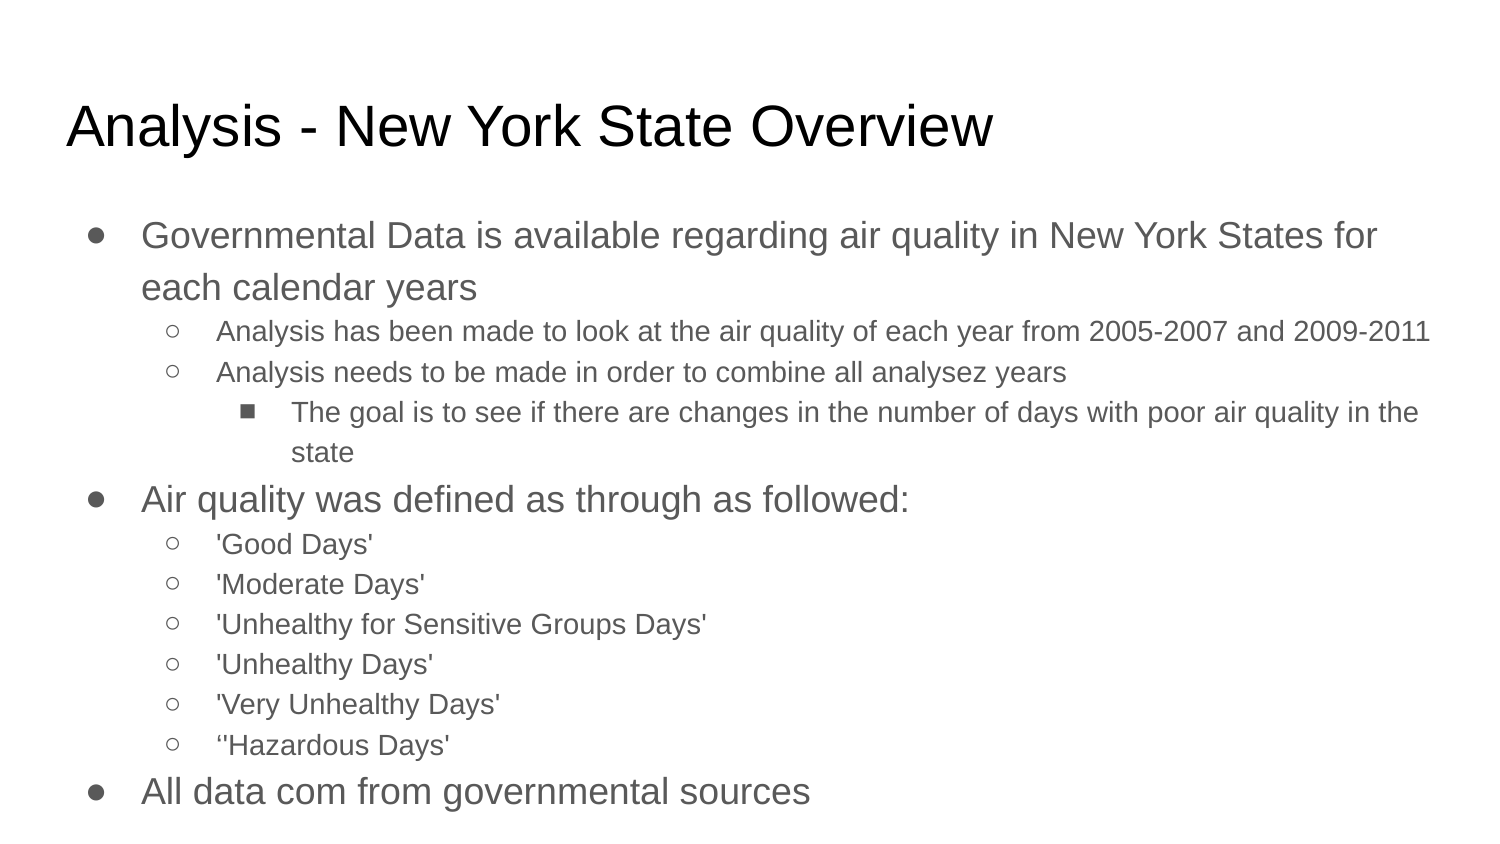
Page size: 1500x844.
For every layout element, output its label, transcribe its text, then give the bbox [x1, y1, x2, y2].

list Governmental Data is available regarding air quality in New York States for each calendar years Analysis has been made to look at the air quality of each year from 2005-2007 and 2009-2011 Analysis needs to be made in order to combine all analysez years The goal is to see if there are changes in the number of days with poor air quality in the state Air quality was defined as through as followed: 'Good Days' 'Moderate Days' 'Unhealthy for Sensitive Groups Days' 'Unhealthy Days' 'Very Unhealthy Days' ‘'Hazardous Days' All data com from governmental sources [51, 189, 1449, 750]
title Analysis - New York State Overview [51, 72, 1449, 167]
